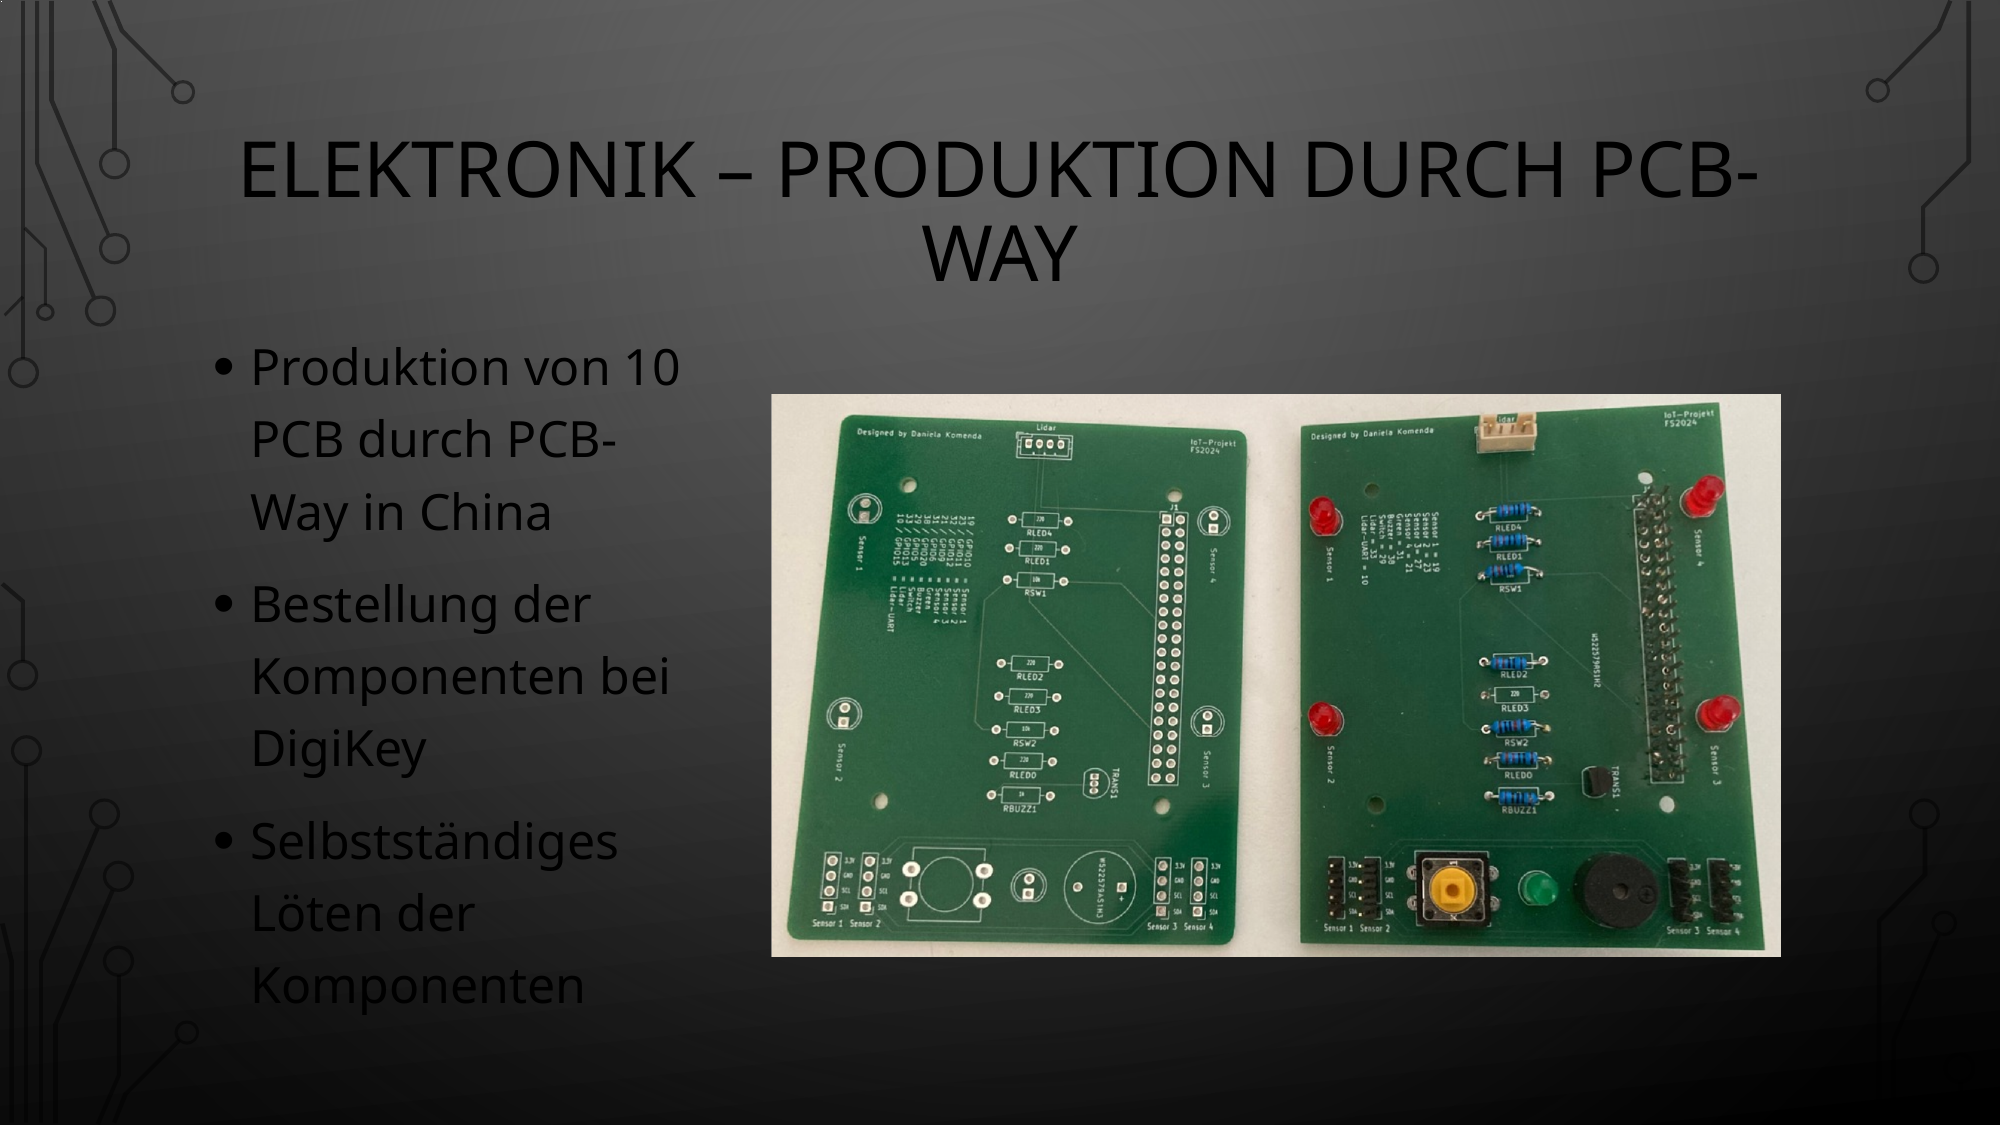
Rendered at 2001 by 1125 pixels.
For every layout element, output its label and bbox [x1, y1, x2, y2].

text_box [0, 0, 201, 1125]
text_box [1863, 0, 1976, 1124]
picture [201, 0, 2000, 1125]
